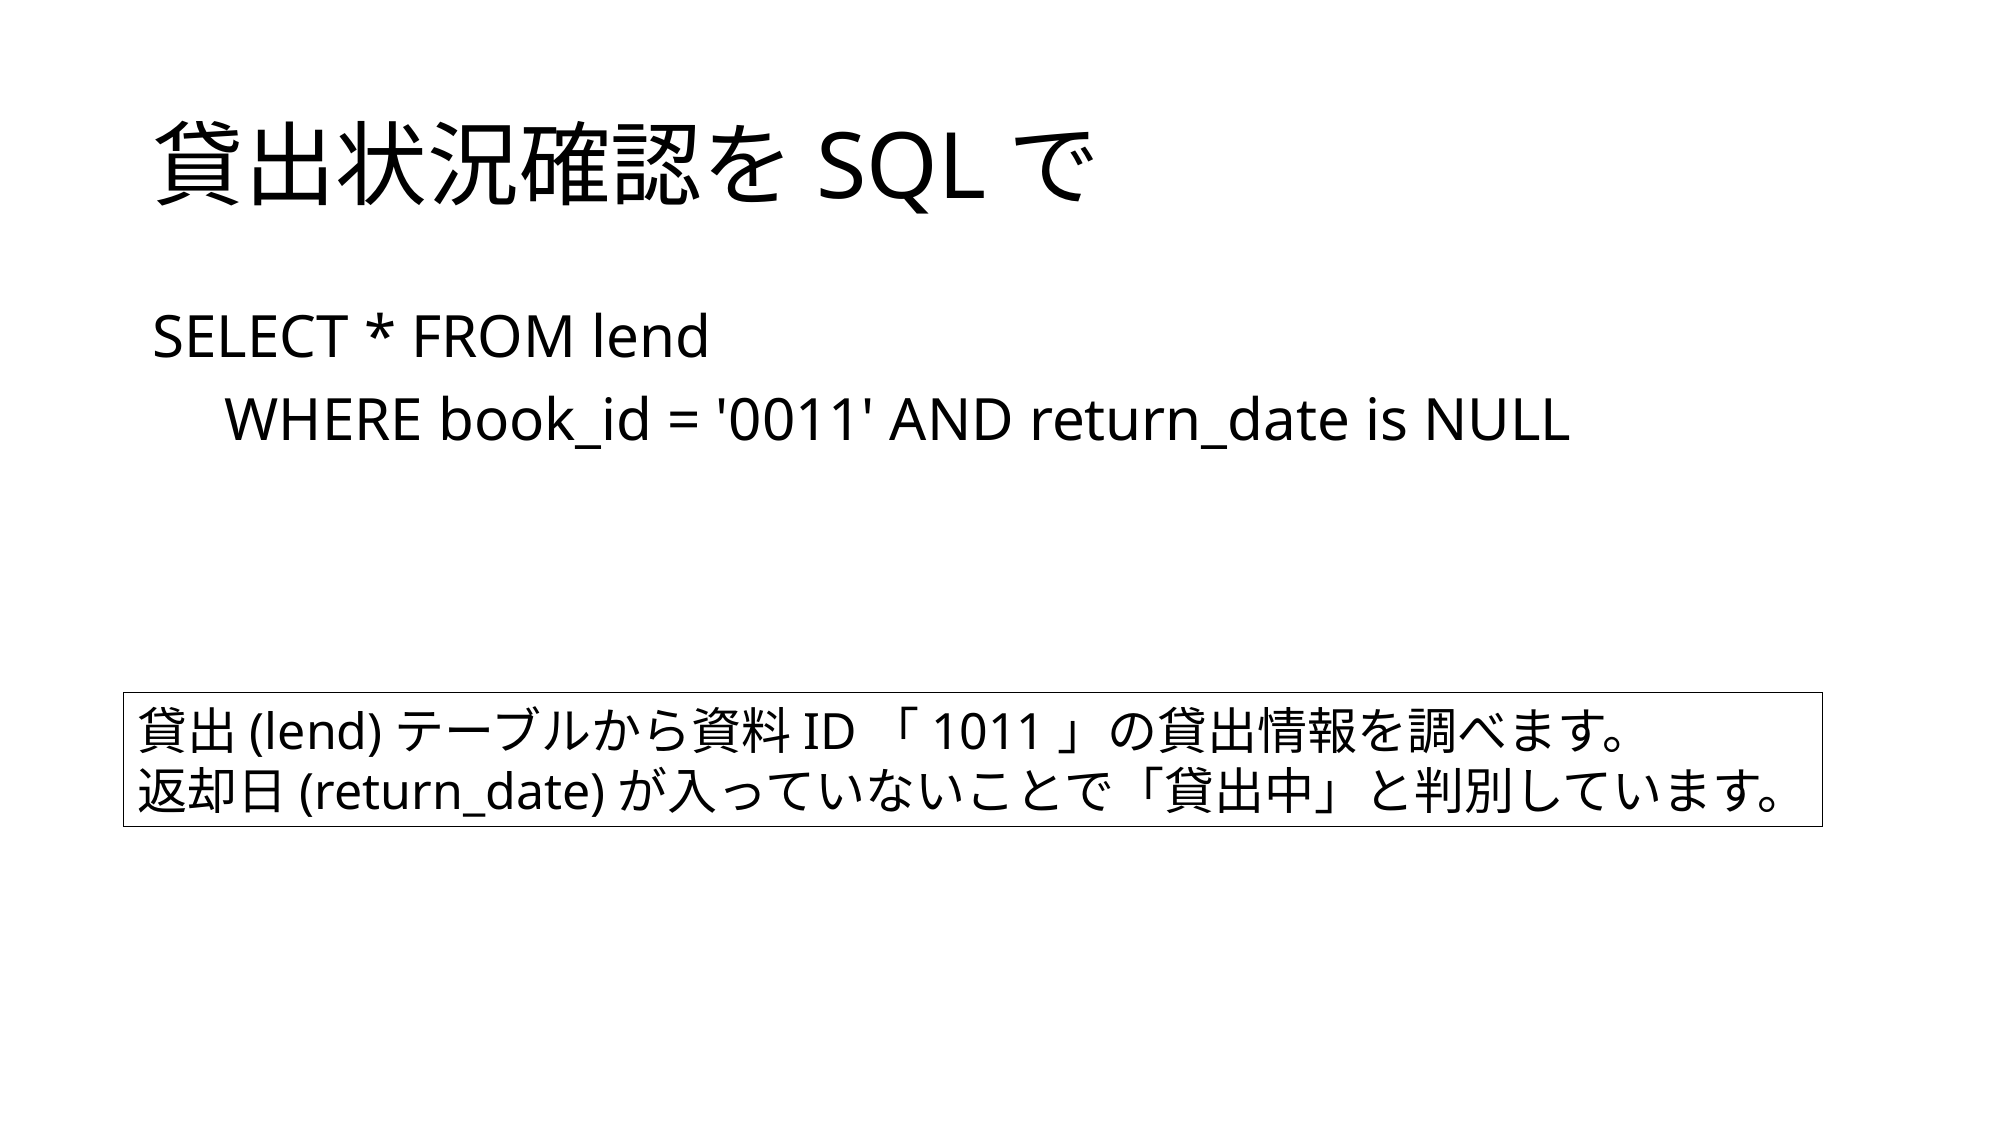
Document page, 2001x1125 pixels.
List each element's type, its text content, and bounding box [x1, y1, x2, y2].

title 貸出状況確認をSQLで [137, 59, 1863, 278]
text_box 貸出(lend)テーブルから資料ID「1011」の貸出情報を調べます。 返却日(return_date)が入っていないことで「貸出中」と判別しています。 [123, 692, 1823, 827]
list SELECT * FROM lend WHERE book_id = '0011' AND return_date is NULL [137, 299, 1863, 461]
